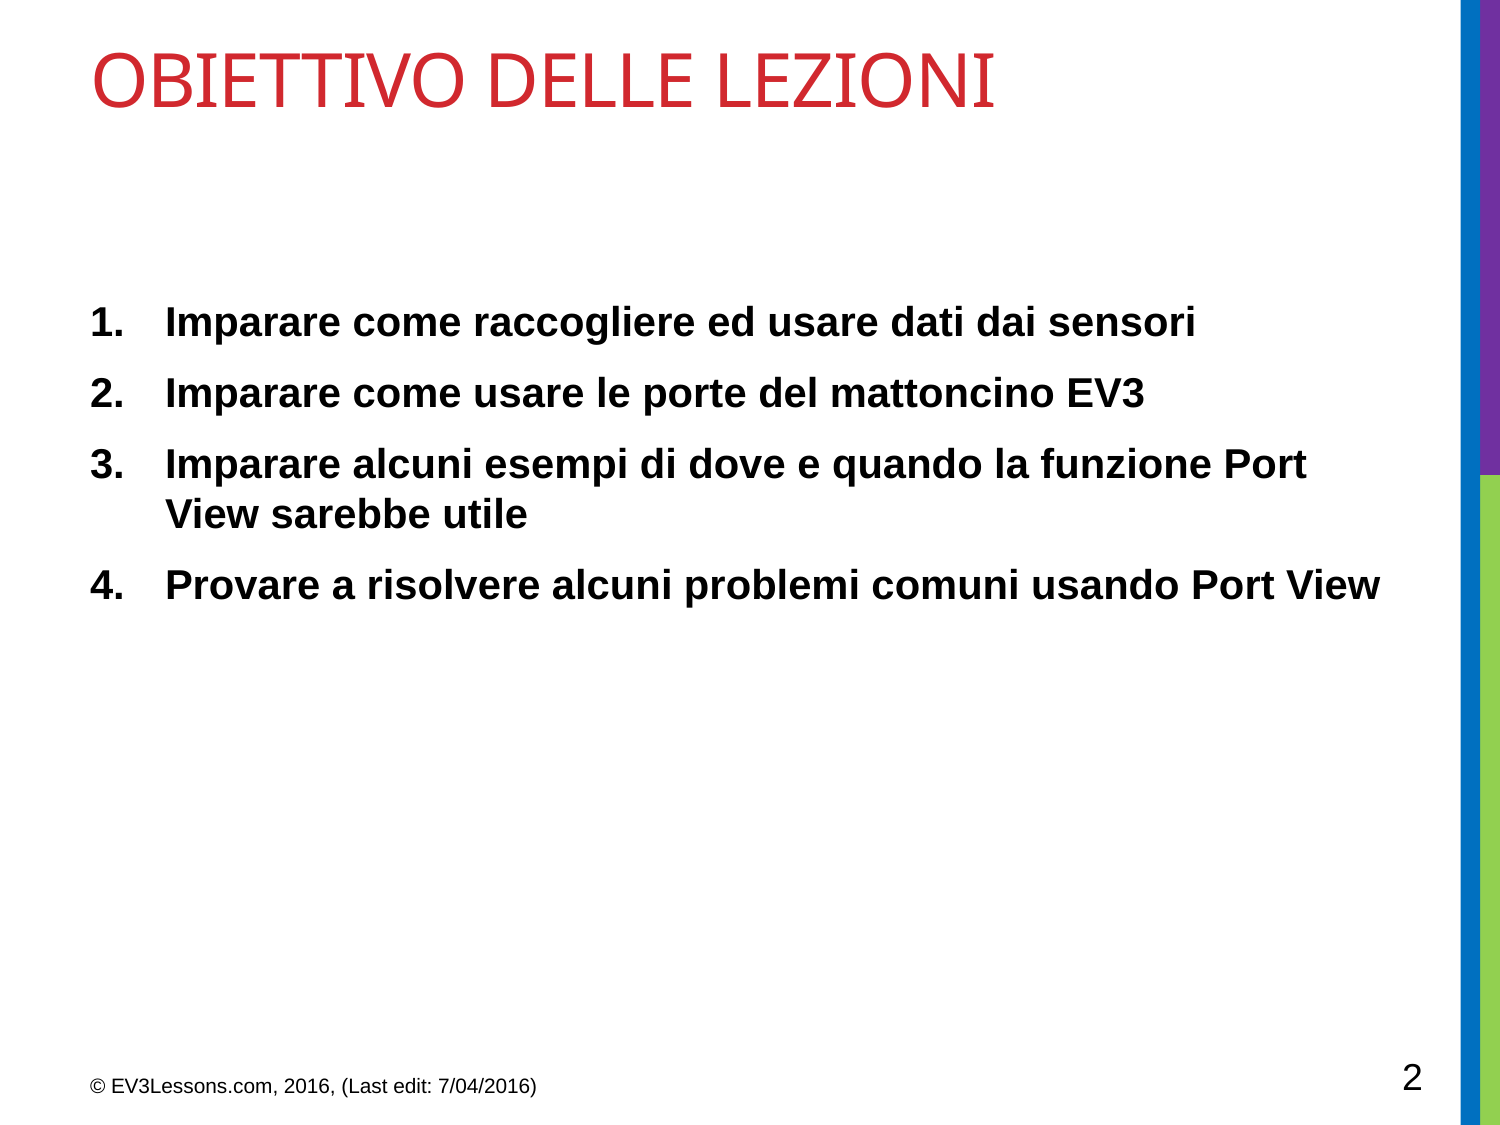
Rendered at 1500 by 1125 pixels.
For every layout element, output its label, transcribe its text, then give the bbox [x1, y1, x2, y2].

list Imparare come raccogliere ed usare dati dai sensori Imparare come usare le porte del mattoncino EV3 Imparare alcuni esempi di dove e quando la funzione Port View sarebbe utile Provare a risolvere alcuni problemi comuni usando Port View [75, 287, 1428, 1005]
slide_number 2 [1387, 1045, 1491, 1106]
footer © EV3Lessons.com, 2016, (Last edit: 7/04/2016) [75, 1065, 638, 1112]
title OBIETTIVO DELLE LEZIONI [75, 25, 1428, 250]
